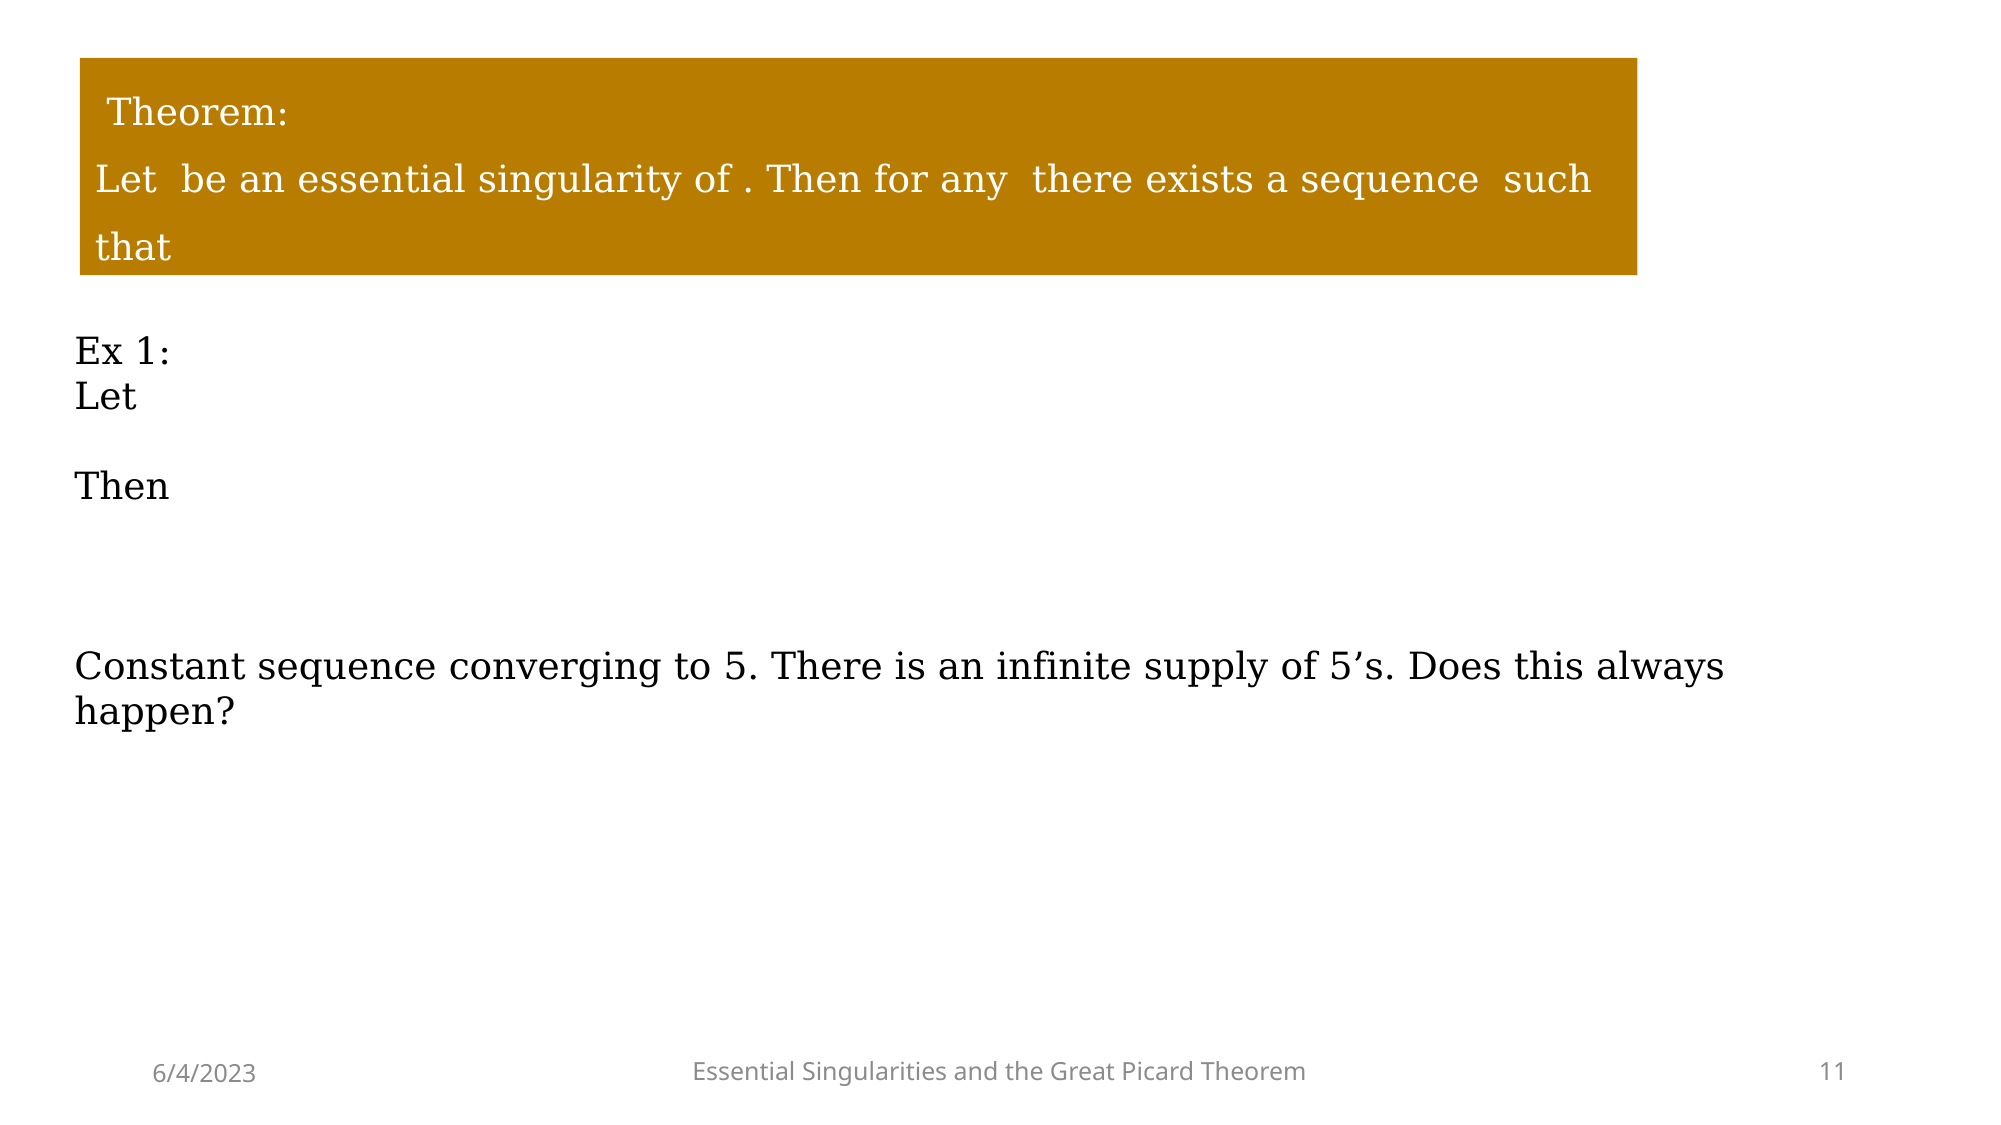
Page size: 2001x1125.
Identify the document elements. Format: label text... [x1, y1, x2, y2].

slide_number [137, 1042, 588, 1103]
slide_number 11 [1412, 1042, 1863, 1103]
footer Essential Singularities and the Great Picard Theorem [662, 1042, 1338, 1103]
